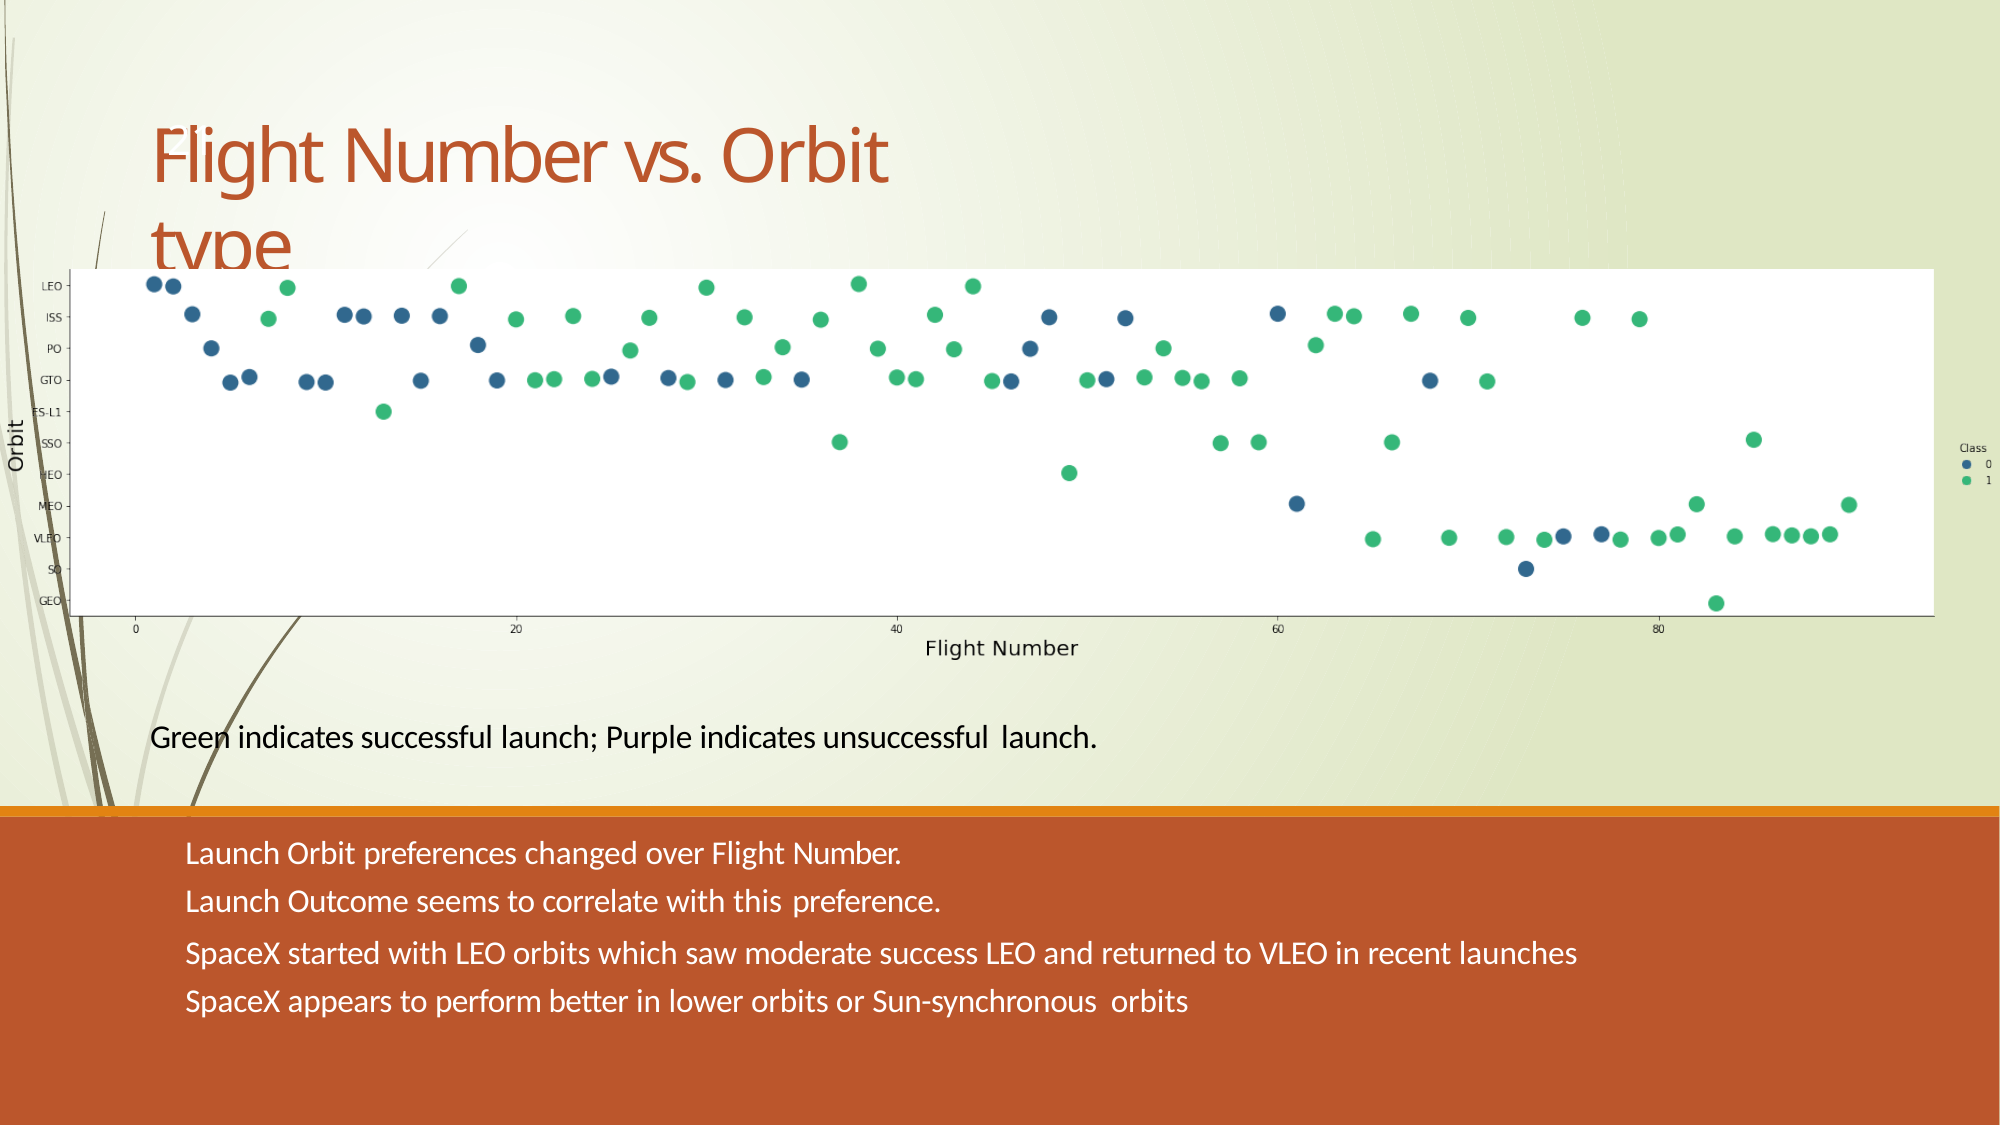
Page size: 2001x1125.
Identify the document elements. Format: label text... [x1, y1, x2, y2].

title Flight Number vs. Orbit type [216, 105, 959, 269]
slide_number 21 [87, 0, 216, 269]
text_box [7, 269, 1992, 660]
text_box Green indicates successful launch; Purple indicates unsuccessful launch. [147, 712, 1110, 755]
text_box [0, 805, 2000, 1125]
